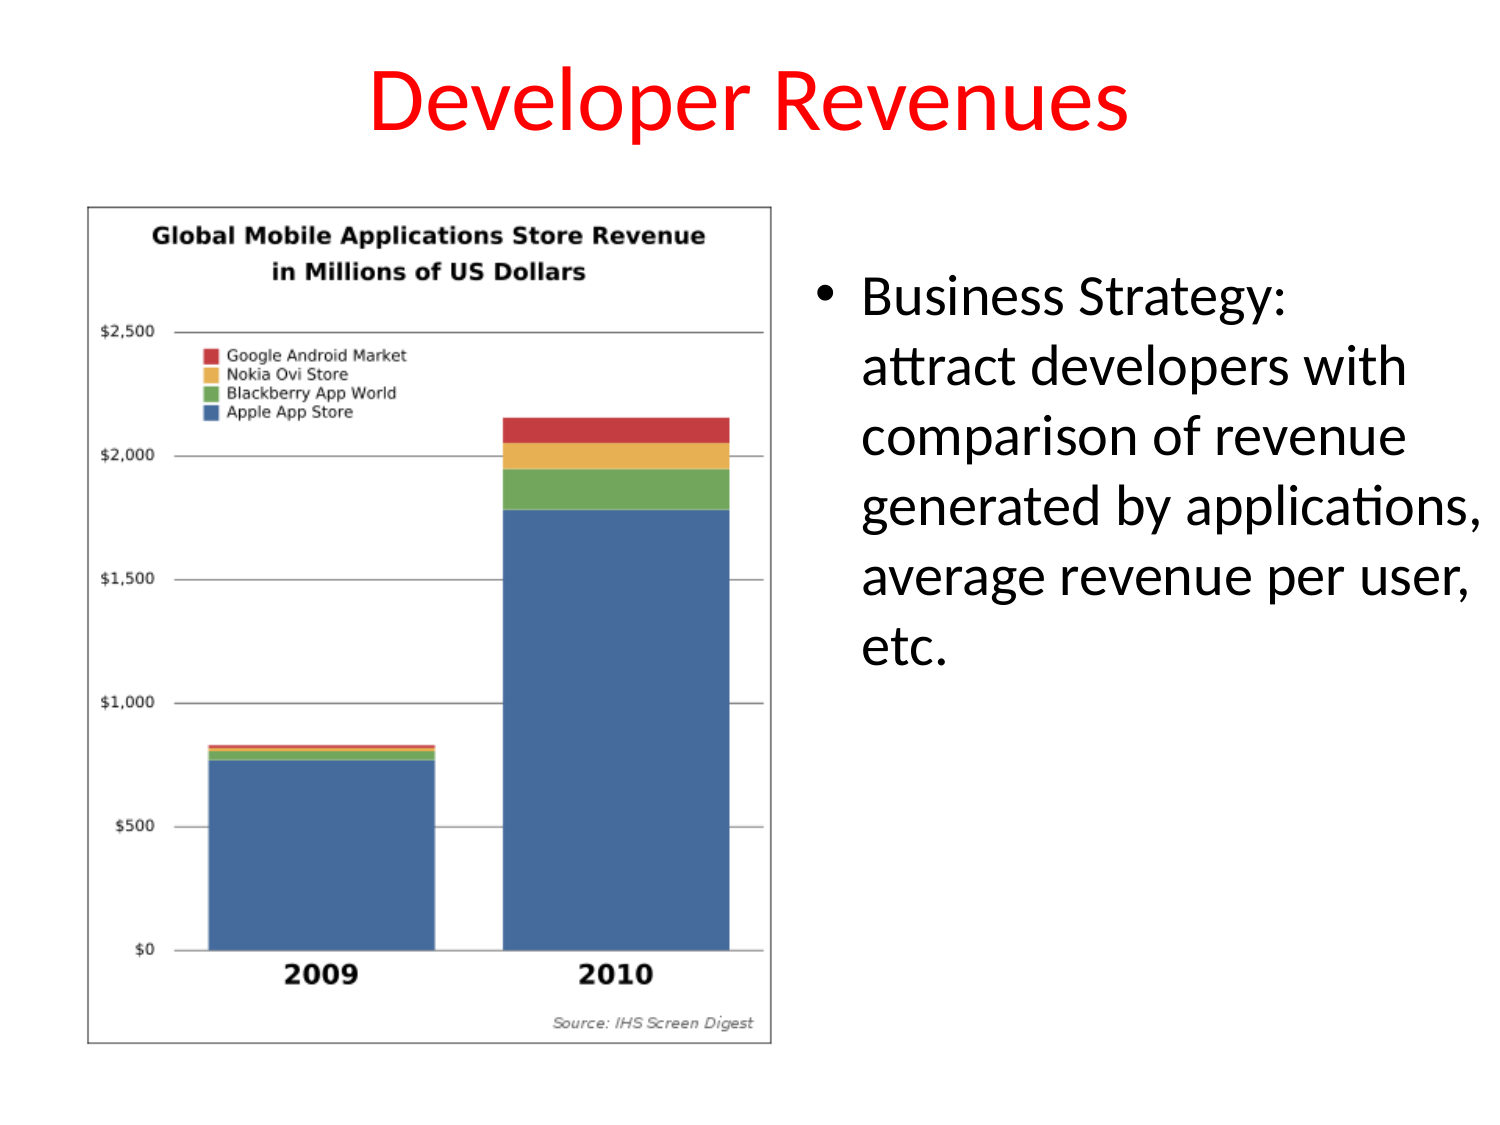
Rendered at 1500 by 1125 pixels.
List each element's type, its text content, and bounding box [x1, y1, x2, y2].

picture [74, 199, 787, 1052]
text_box Business Strategy: attract developers with comparison of revenue generated by applications, average revenue per user, etc. [800, 249, 1500, 685]
title Developer Revenues [75, 0, 1425, 188]
